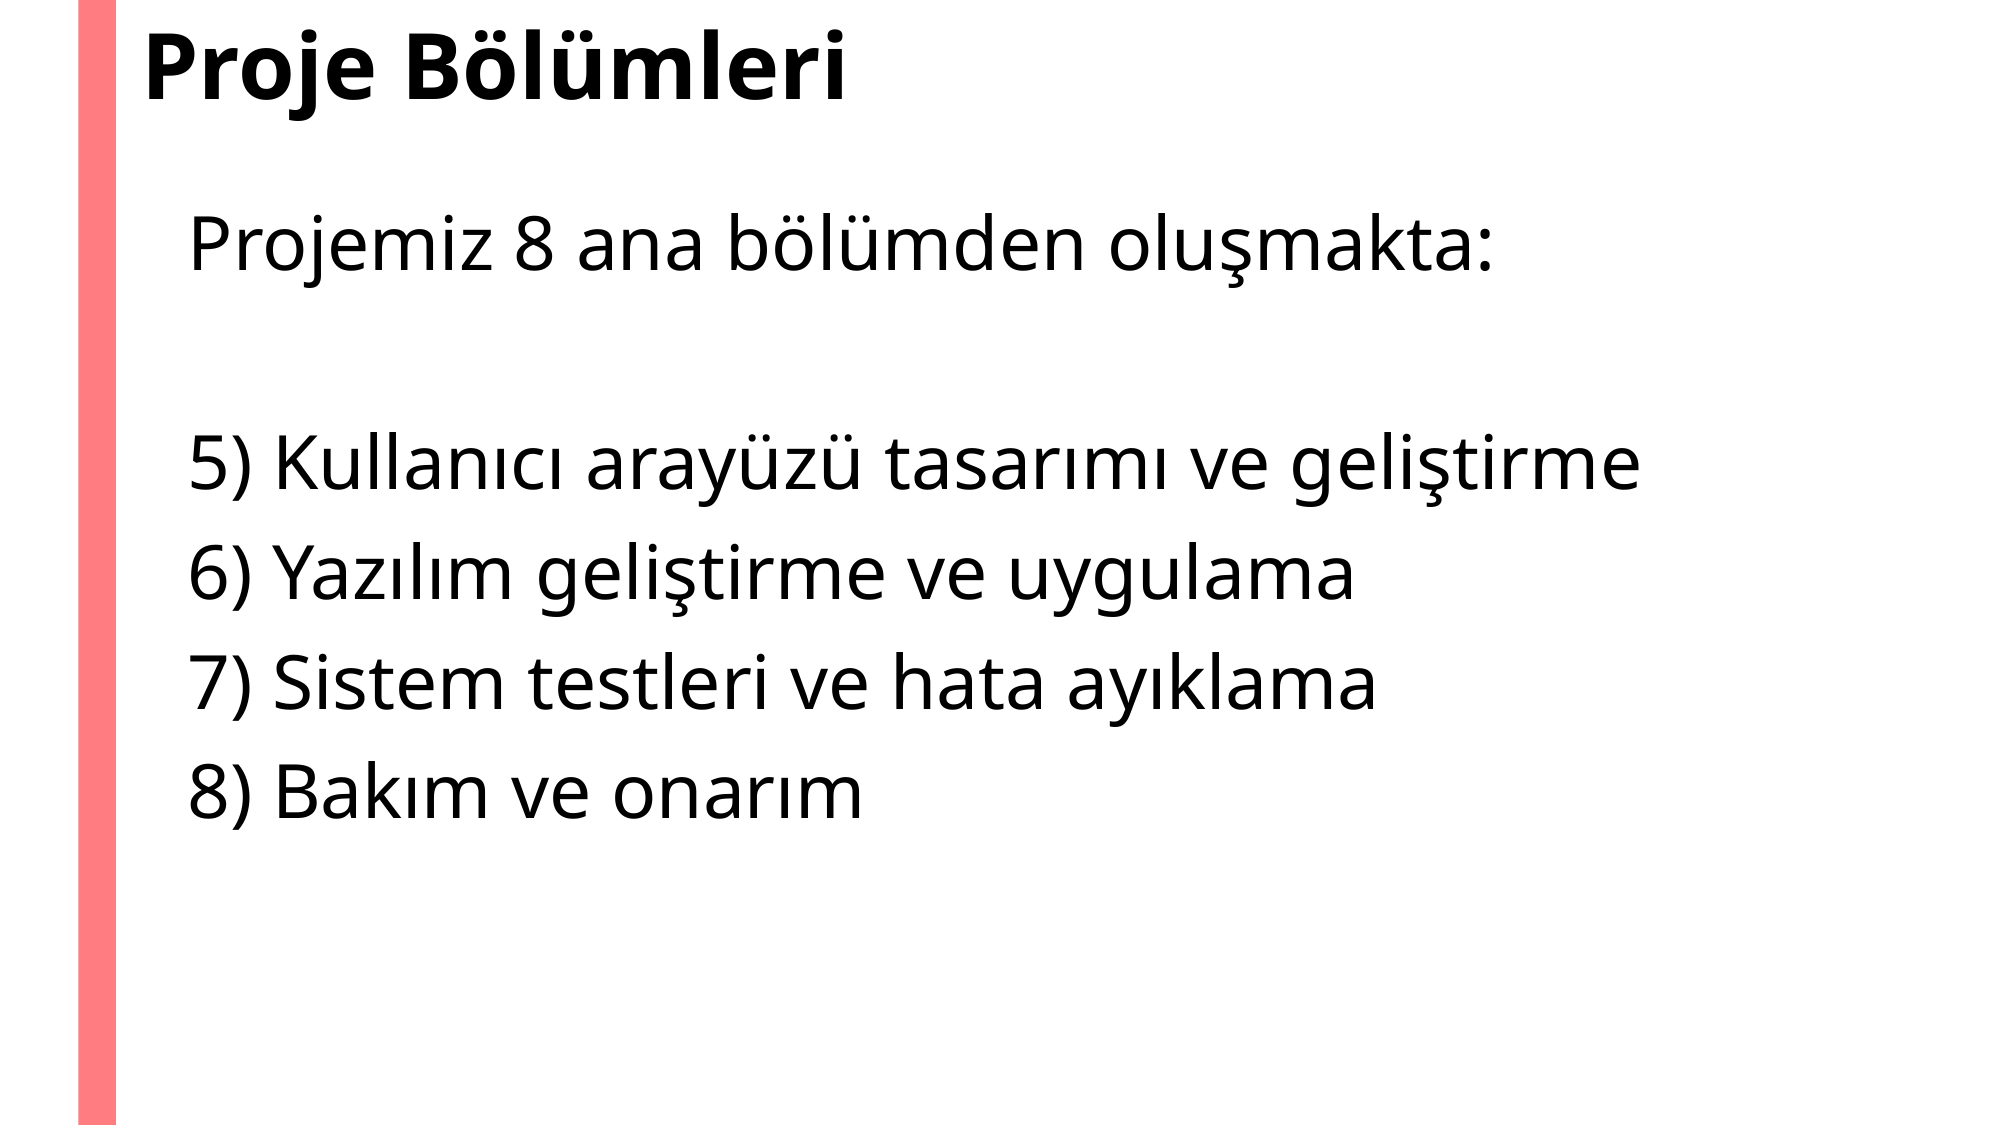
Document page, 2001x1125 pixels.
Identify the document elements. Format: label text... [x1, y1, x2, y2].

list Projemiz 8 ana bölümden oluşmakta: Kullanıcı arayüzü tasarımı ve geliştirme Yazılım geliştirme ve uygulama Sistem testleri ve hata ayıklama Bakım ve onarım [172, 195, 1936, 1074]
title Proje Bölümleri [126, 13, 1936, 180]
